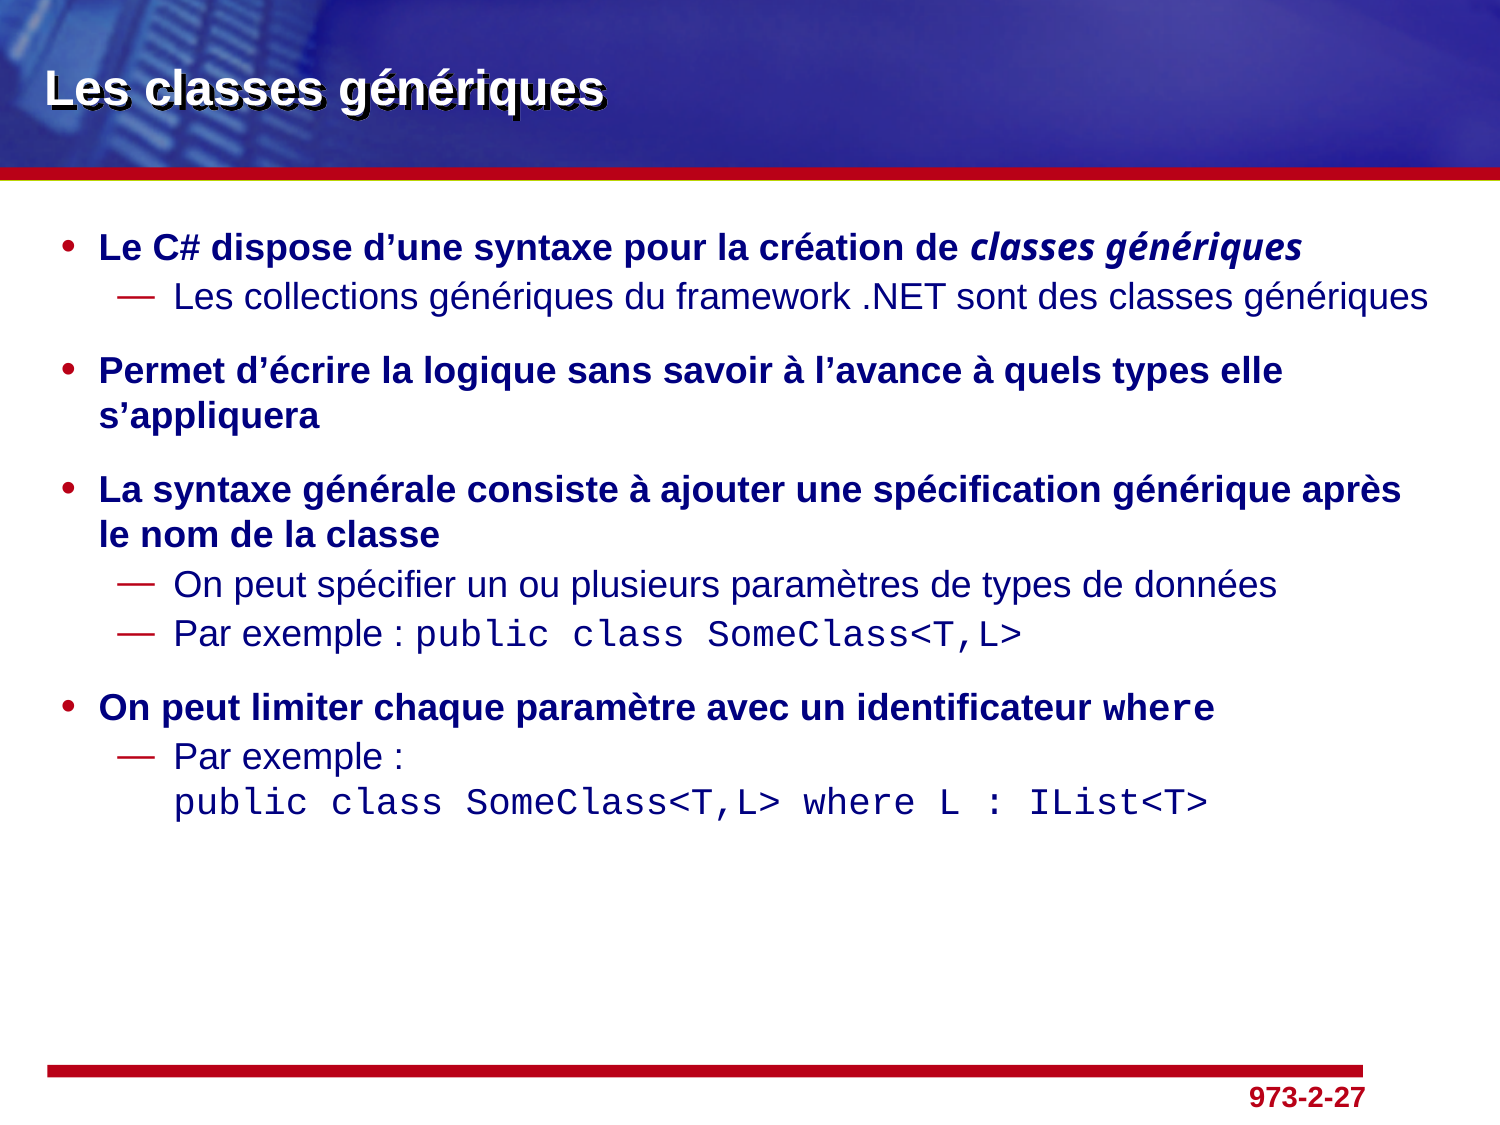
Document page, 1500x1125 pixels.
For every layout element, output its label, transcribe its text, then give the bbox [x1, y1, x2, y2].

picture [0, 0, 1500, 167]
list Le C# dispose d’une syntaxe pour la création de classes génériques Les collections génériques du framework .NET sont des classes génériques Permet d’écrire la logique sans savoir à l’avance à quels types elle s’appliquera La syntaxe générale consiste à ajouter une spécification générique après le nom de la classe On peut spécifier un ou plusieurs paramètres de types de données Par exemple : public class SomeClass<T,L> On peut limiter chaque paramètre avec un identificateur where Par exemple : public class SomeClass<T,L> where L : IList<T> [45, 215, 1457, 836]
title Les classes génériques [29, 26, 1308, 146]
